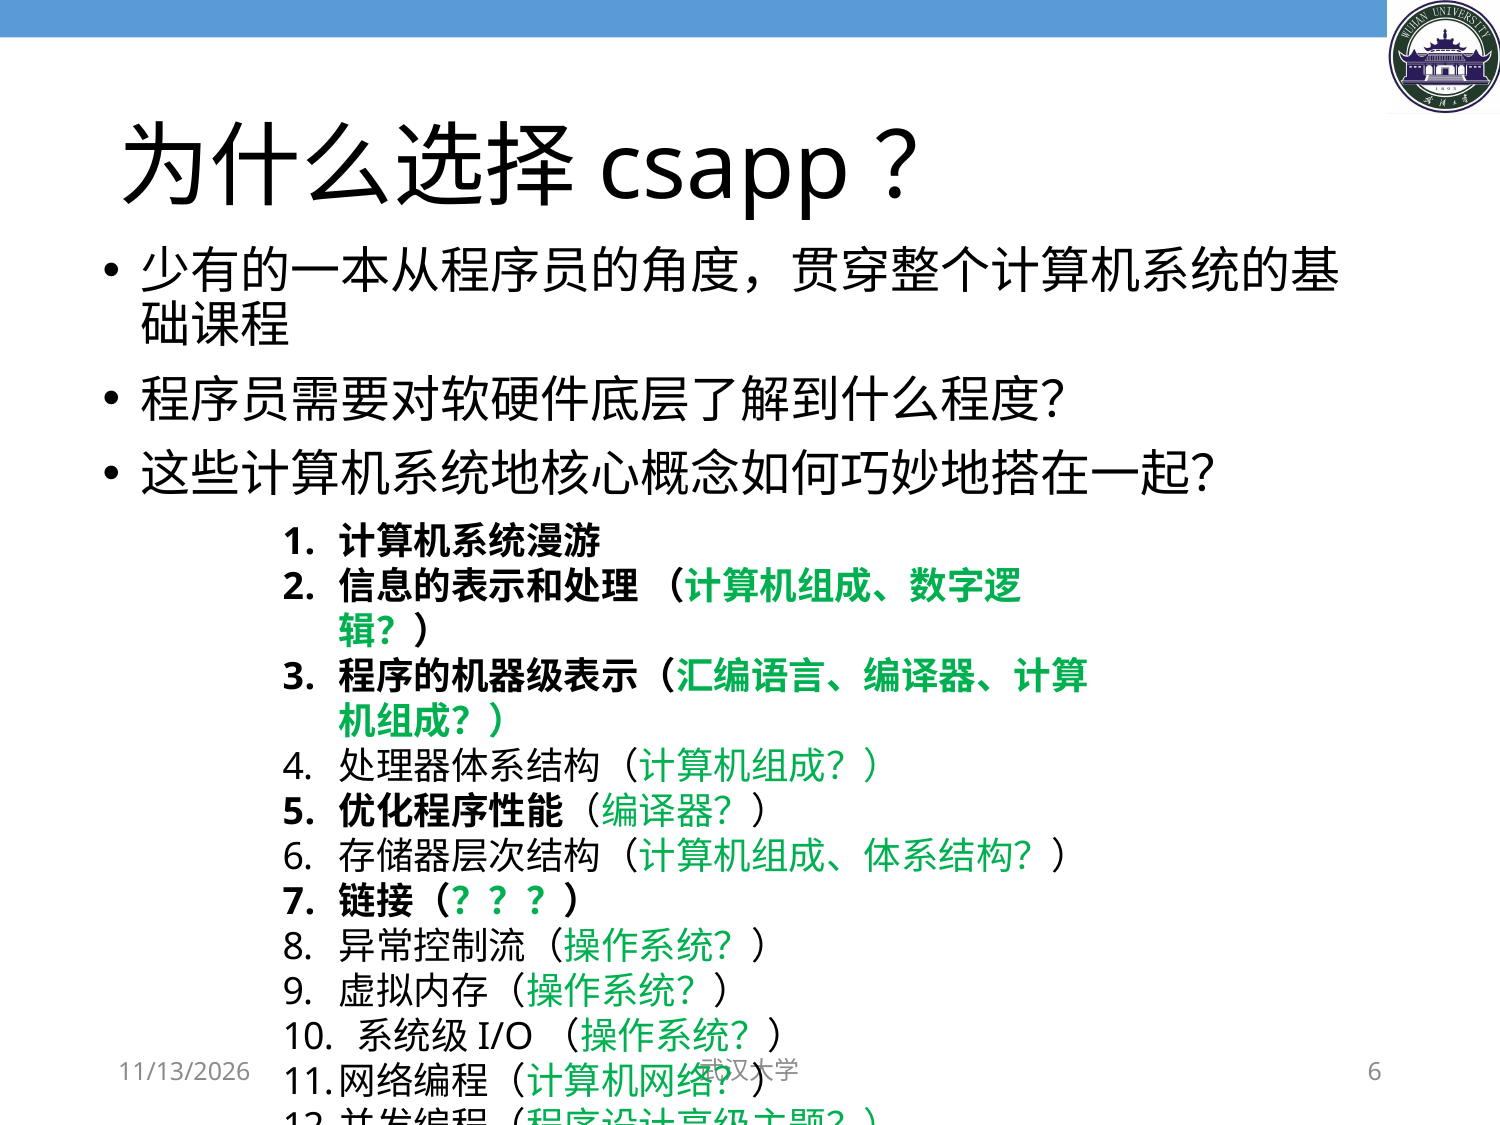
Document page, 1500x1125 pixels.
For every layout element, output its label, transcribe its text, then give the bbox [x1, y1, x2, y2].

text_box 计算机系统漫游 信息的表示和处理 （计算机组成、数字逻辑？） 程序的机器级表示（汇编语言、编译器、计算机组成？） 处理器体系结构（计算机组成？） 优化程序性能（编译器？） 存储器层次结构（计算机组成、体系结构？） 链接（？？？） 异常控制流（操作系统？） 虚拟内存（操作系统？） 系统级I/O（操作系统？） 网络编程（计算机网络？） 并发编程（程序设计高级主题？） [267, 509, 1131, 1125]
title 为什么选择csapp？ [103, 59, 1397, 278]
list 少有的一本从程序员的角度，贯穿整个计算机系统的基础课程 程序员需要对软硬件底层了解到什么程度？ 这些计算机系统地核心概念如何巧妙地搭在一起？ [87, 237, 1382, 952]
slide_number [103, 1042, 267, 1103]
slide_number 6 [1131, 1042, 1397, 1103]
picture [1387, 0, 1500, 114]
